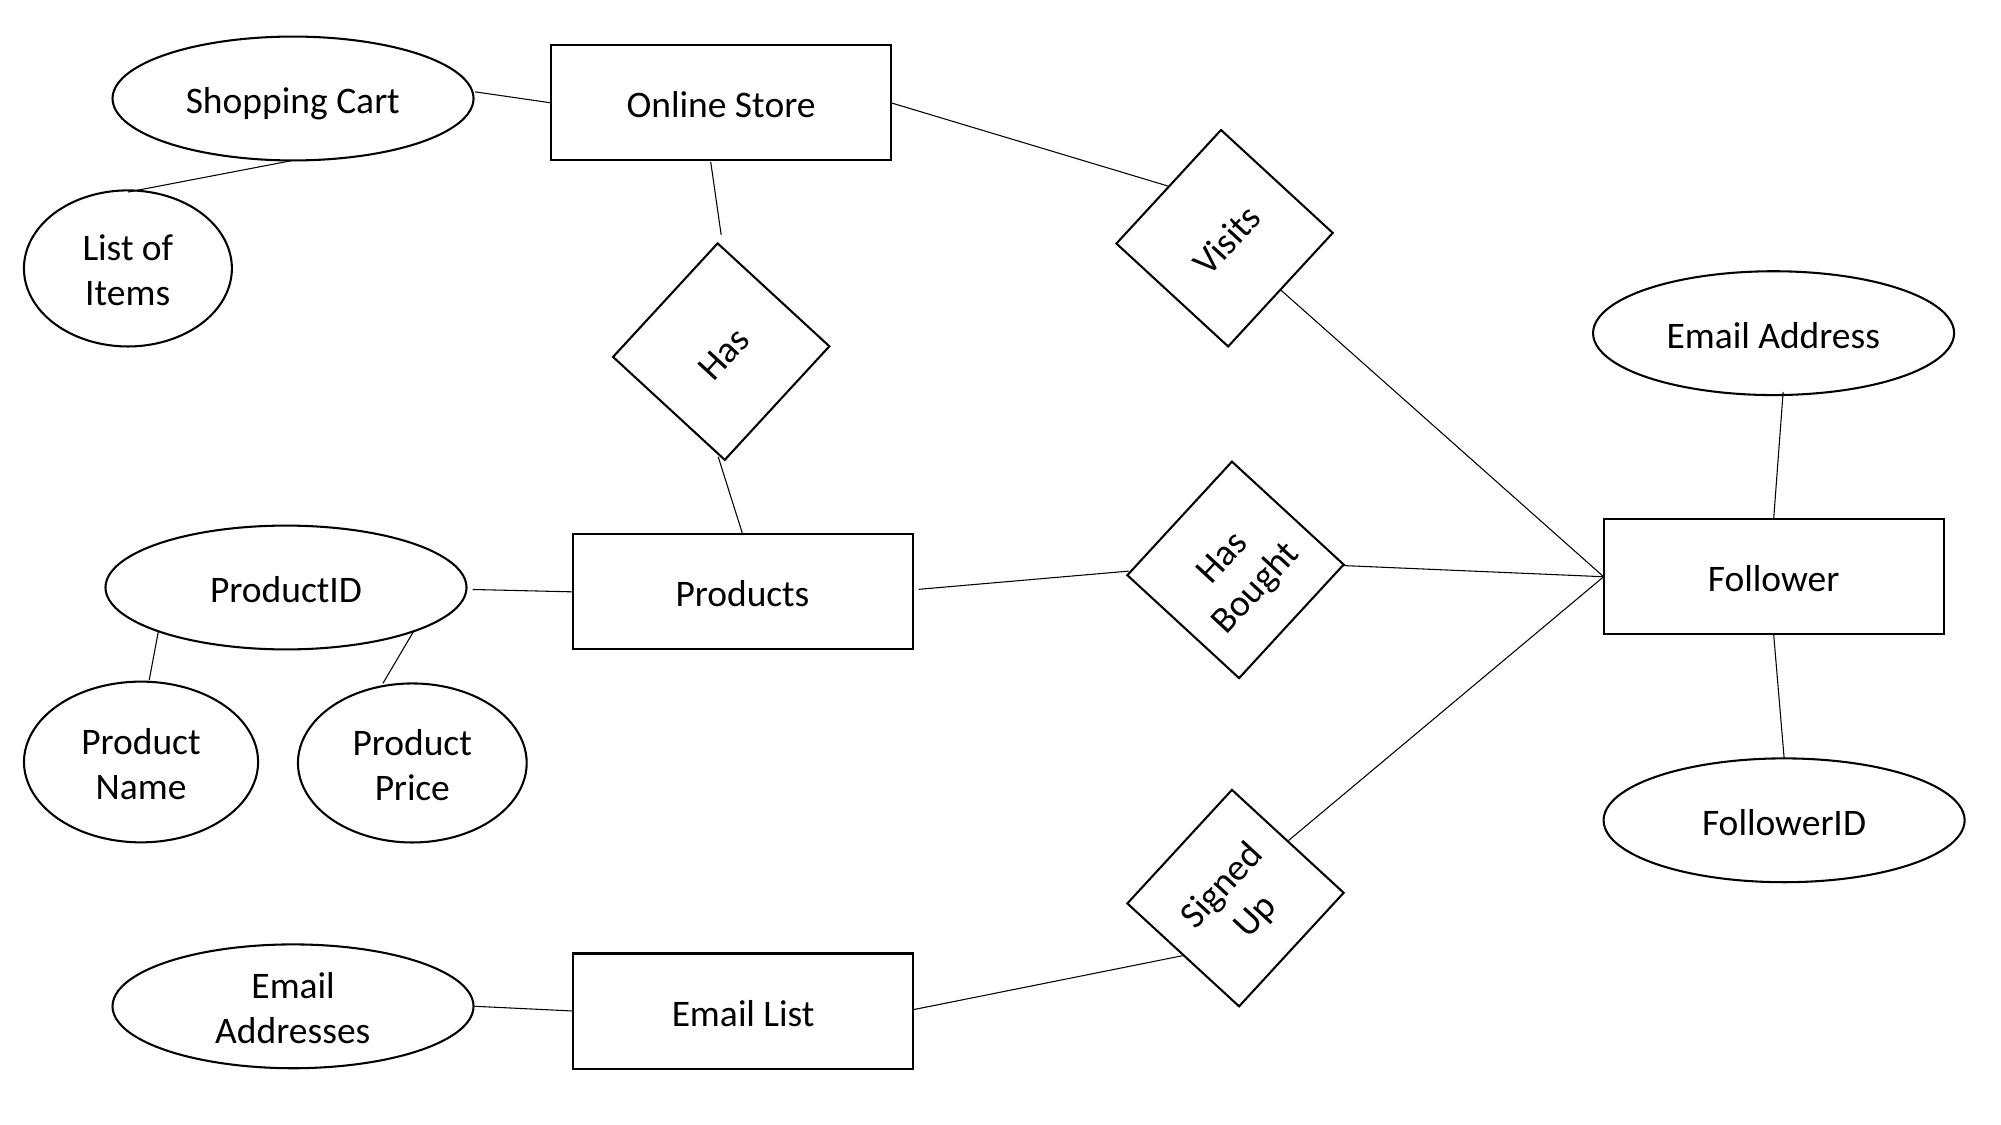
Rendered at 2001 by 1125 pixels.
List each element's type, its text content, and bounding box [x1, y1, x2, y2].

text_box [891, 102, 1169, 187]
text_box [1280, 289, 1604, 577]
text_box Has Bought [1129, 460, 1287, 680]
text_box FollowerID [1604, 757, 1966, 884]
text_box ProductID [104, 524, 468, 651]
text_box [475, 1006, 574, 1011]
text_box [382, 631, 414, 684]
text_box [475, 91, 552, 103]
text_box Email Address [1604, 270, 1956, 397]
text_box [710, 161, 722, 235]
text_box Shopping Cart [111, 35, 475, 162]
text_box Product Price [296, 682, 528, 844]
text_box Email List [572, 952, 914, 1070]
text_box Product Name [22, 680, 260, 844]
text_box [1287, 576, 1604, 842]
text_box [918, 571, 1129, 590]
text_box Visits [1114, 128, 1335, 348]
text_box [718, 456, 743, 535]
text_box Products [572, 533, 914, 650]
text_box Signed Up [1125, 788, 1346, 1008]
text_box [1343, 565, 1604, 576]
text_box Follower [1604, 518, 1945, 635]
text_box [127, 160, 294, 193]
text_box Online Store [550, 44, 892, 161]
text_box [912, 954, 1184, 1010]
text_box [149, 631, 159, 680]
text_box Email Addresses [111, 943, 475, 1070]
text_box List of Items [22, 189, 233, 348]
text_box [1773, 391, 1784, 520]
text_box Has [611, 241, 831, 456]
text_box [1773, 634, 1785, 759]
